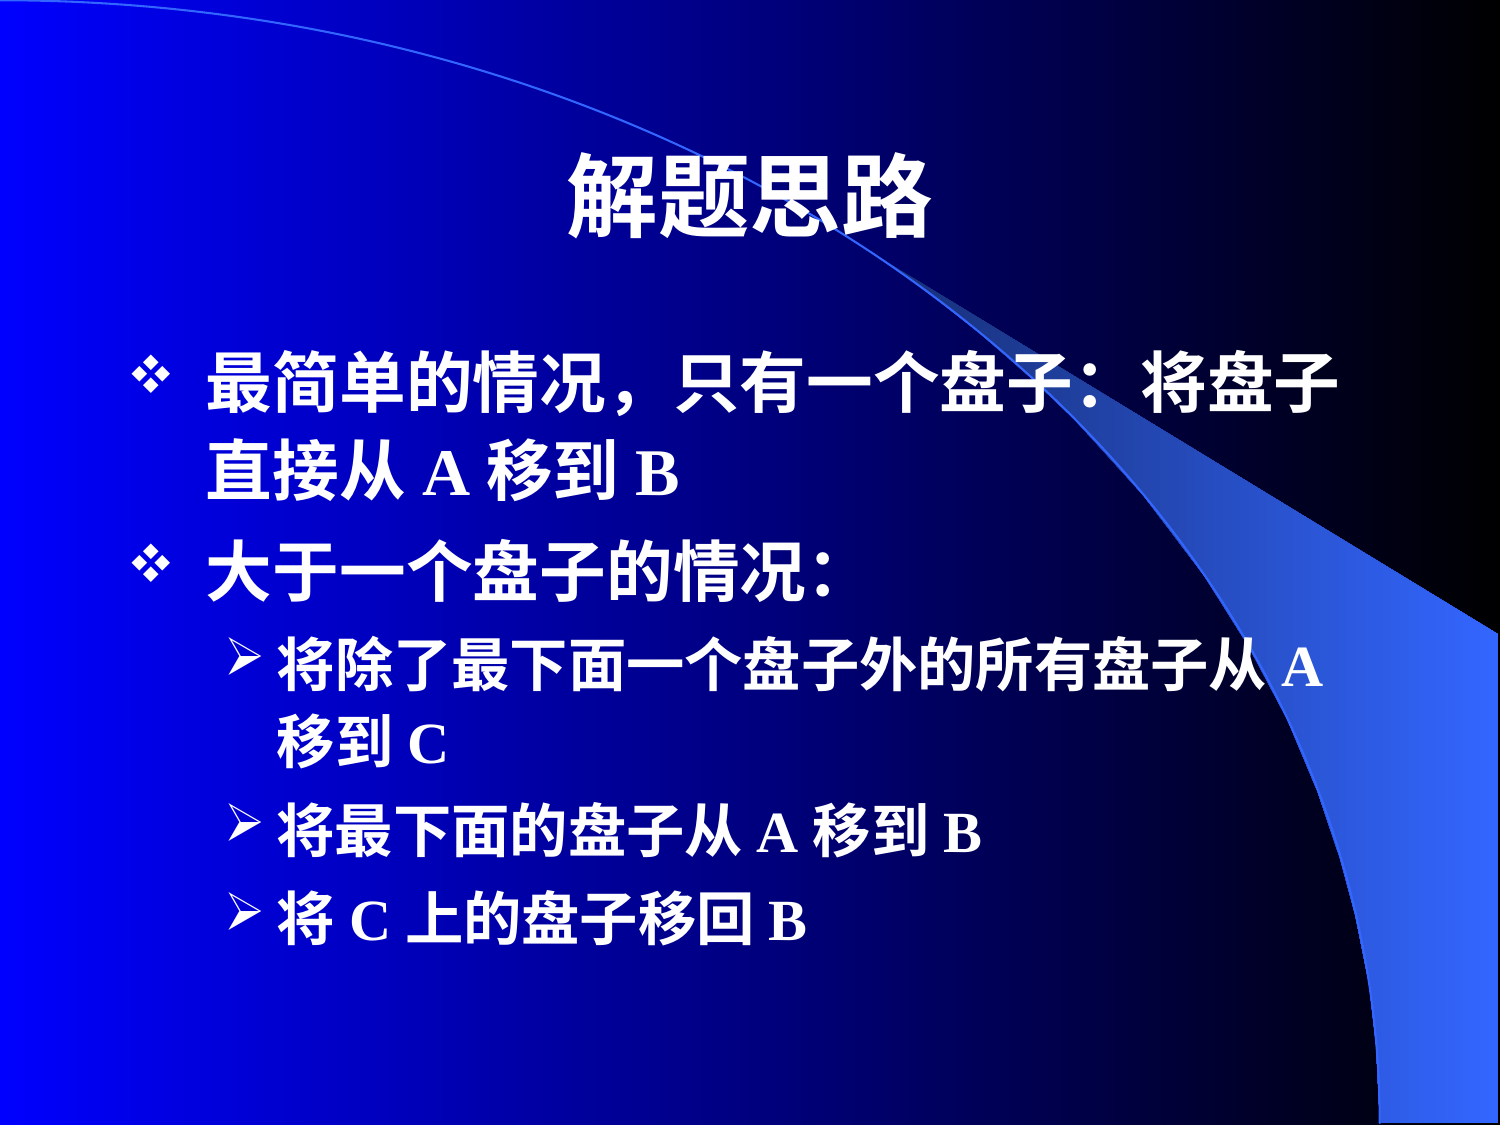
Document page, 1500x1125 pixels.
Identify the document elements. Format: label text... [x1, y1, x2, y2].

list 最简单的情况，只有一个盘子：将盘子直接从A移到B 大于一个盘子的情况： 将除了最下面一个盘子外的所有盘子从A移到C 将最下面的盘子从A移到B 将C上的盘子移回B [112, 324, 1388, 1001]
title 解题思路 [112, 99, 1388, 288]
